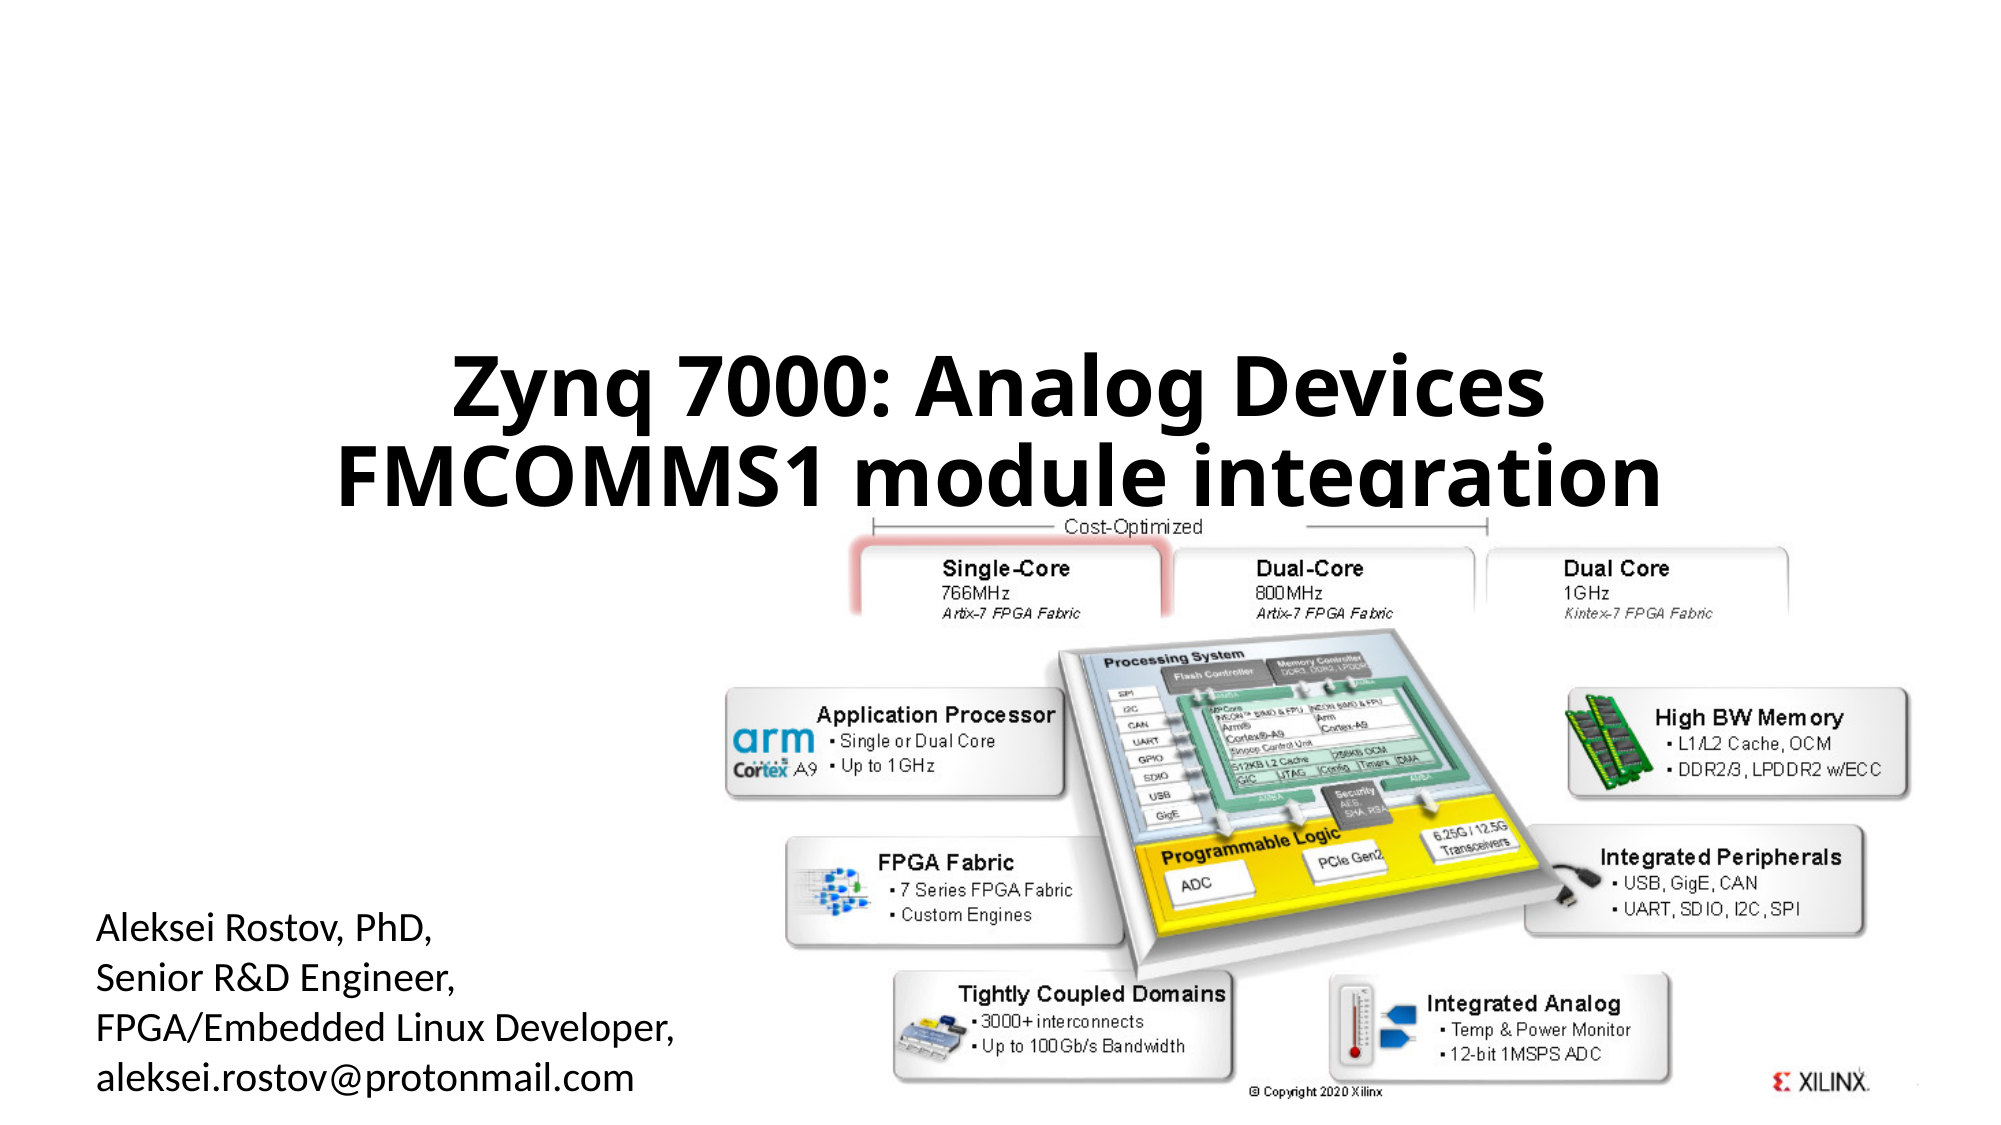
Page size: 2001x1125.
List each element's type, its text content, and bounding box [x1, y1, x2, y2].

title Zynq 7000: Analog Devices FMCOMMS1 module integration [317, 244, 1682, 532]
picture [713, 508, 1919, 1110]
text_box Aleksei Rostov, PhD, Senior R&D Engineer, FPGA/Embedded Linux Developer, aleksei.rostov@protonmail.com [81, 892, 713, 1108]
